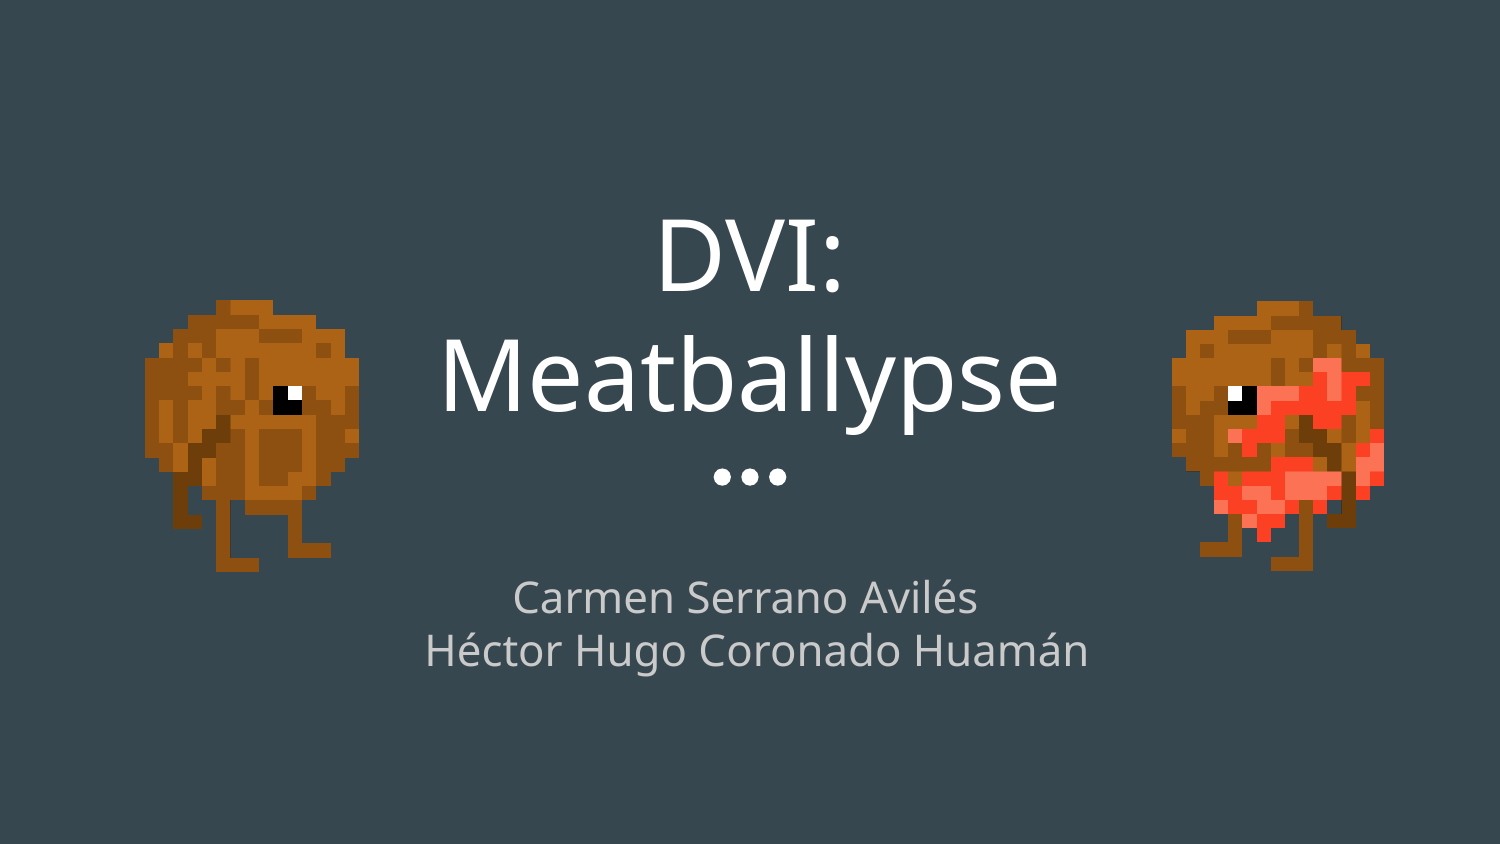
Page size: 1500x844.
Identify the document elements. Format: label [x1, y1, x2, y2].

picture [0, 56, 1500, 801]
